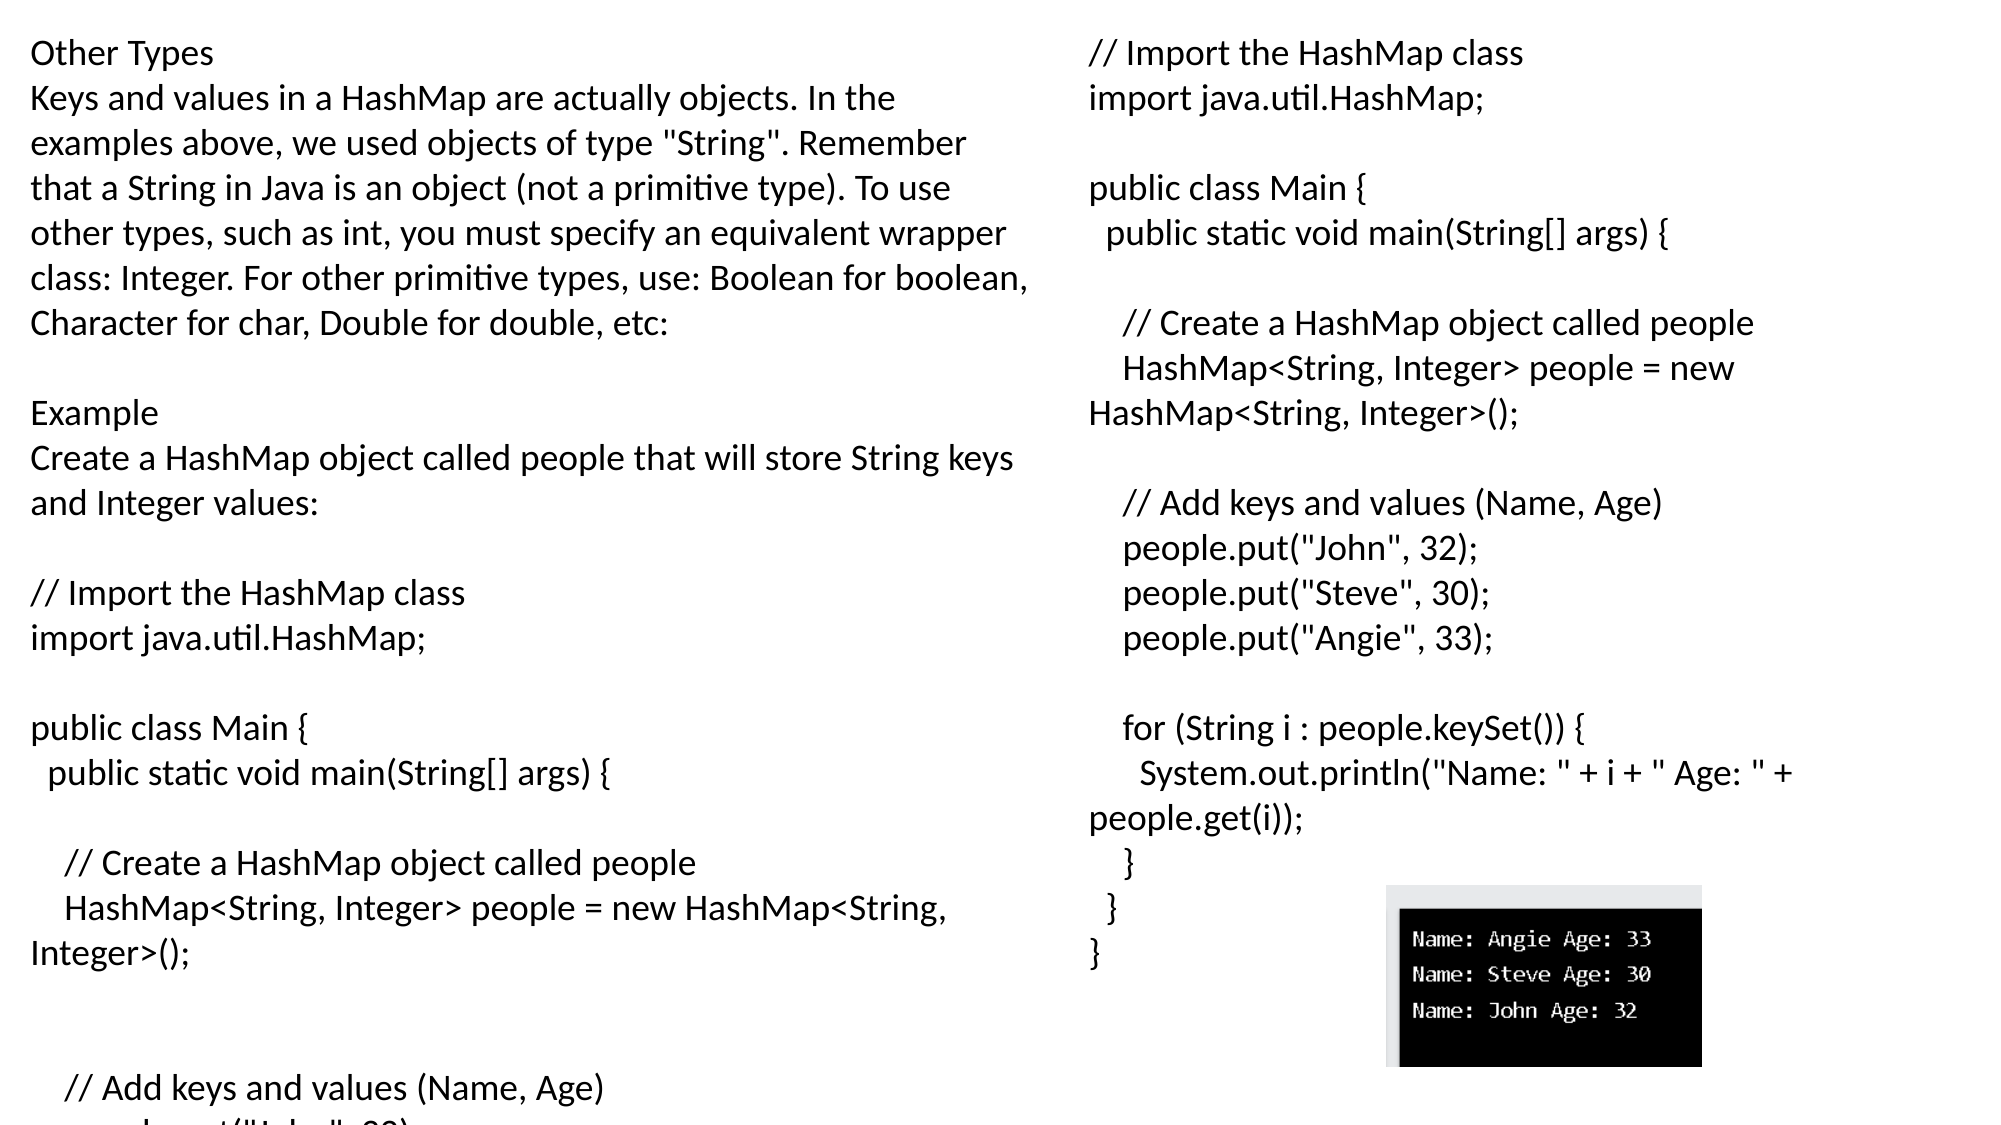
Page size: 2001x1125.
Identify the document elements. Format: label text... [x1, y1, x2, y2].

text_box // Import the HashMap class import java.util.HashMap; public class Main { public static void main(String[] args) { // Create a HashMap object called people HashMap<String, Integer> people = new HashMap<String, Integer>(); // Add keys and values (Name, Age) people.put("John", 32); people.put("Steve", 30); people.put("Angie", 33); for (String i : people.keySet()) { System.out.println("Name: " + i + " Age: " + people.get(i)); } } } [1073, 20, 1930, 980]
text_box Other Types Keys and values in a HashMap are actually objects. In the examples above, we used objects of type "String". Remember that a String in Java is an object (not a primitive type). To use other types, such as int, you must specify an equivalent wrapper class: Integer. For other primitive types, use: Boolean for boolean, Character for char, Double for double, etc: Example Create a HashMap object called people that will store String keys and Integer values: // Import the HashMap class import java.util.HashMap; public class Main { public static void main(String[] args) { // Create a HashMap object called people HashMap<String, Integer> people = new HashMap<String, Integer>(); // Add keys and values (Name, Age) people.put("John", 32); people.put("Steve", 30); people.put("Angie", 33); for (String i : people.keySet()) { System.out.println("key: " + i + " value: " + people.get(i)); } } } [15, 20, 1050, 1125]
picture [1386, 885, 1702, 1067]
